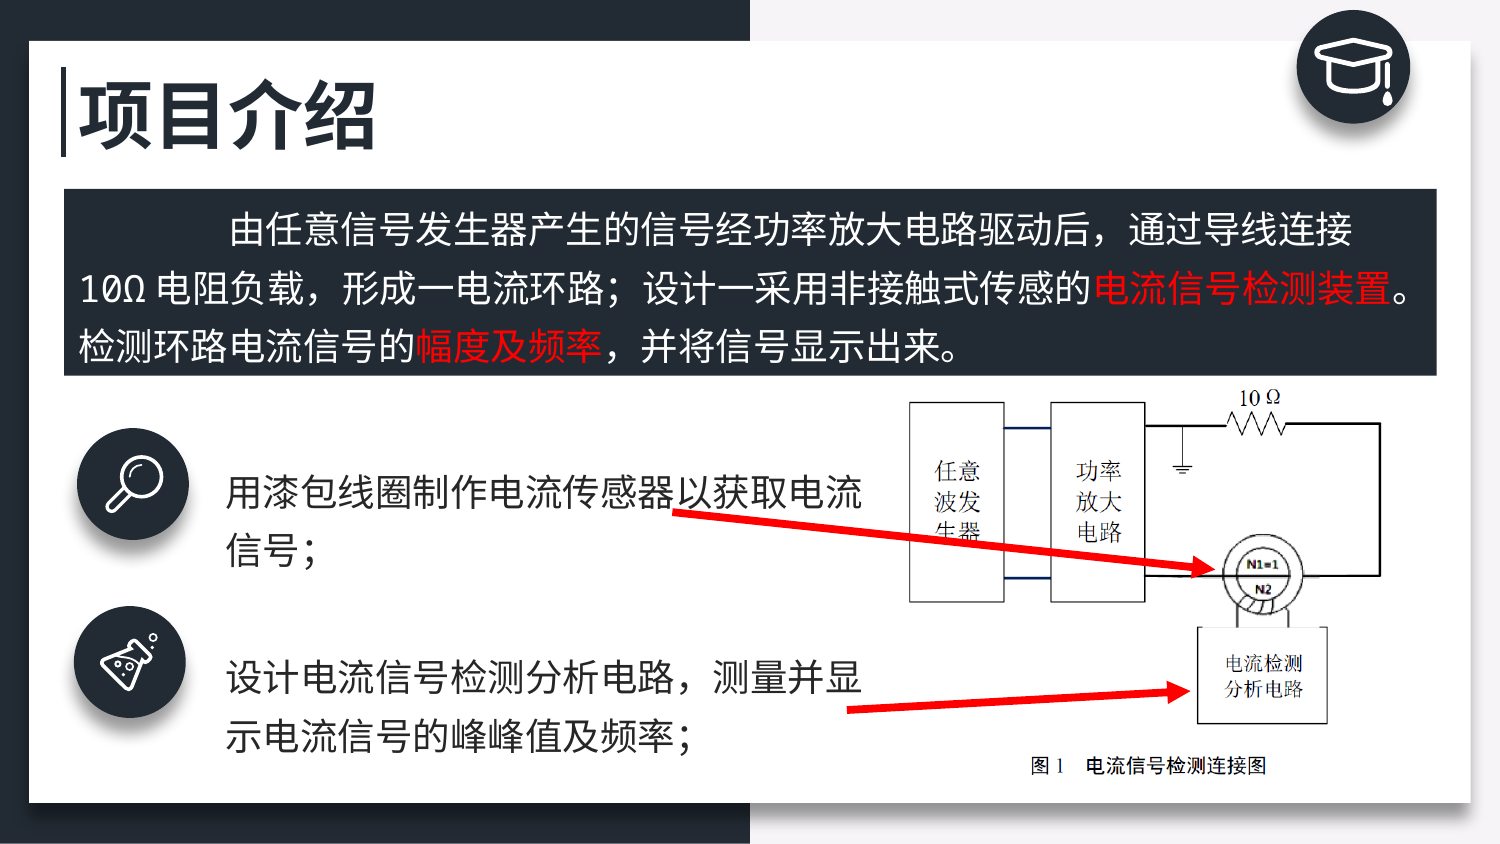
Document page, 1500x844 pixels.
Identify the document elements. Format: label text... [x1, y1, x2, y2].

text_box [105, 455, 164, 514]
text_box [846, 691, 1191, 711]
text_box 设计电流信号检测分析电路，测量并显示电流信号的峰峰值及频率； [210, 633, 890, 766]
text_box 由任意信号发生器产生的信号经功率放大电路驱动后，通过导线连接10Ω电阻负载，形成一电流环路；设计一采用非接触式传感的电流信号检测装置。检测环路电流信号的幅度及频率，并将信号显示出来。 [63, 185, 1417, 376]
text_box [72, 605, 187, 719]
text_box [75, 427, 190, 541]
text_box [63, 188, 1438, 377]
picture [890, 378, 1400, 787]
text_box 用漆包线圈制作电流传感器以获取电流信号； [210, 447, 890, 580]
text_box 项目介绍 [63, 61, 473, 167]
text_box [99, 632, 158, 692]
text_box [672, 512, 1216, 570]
